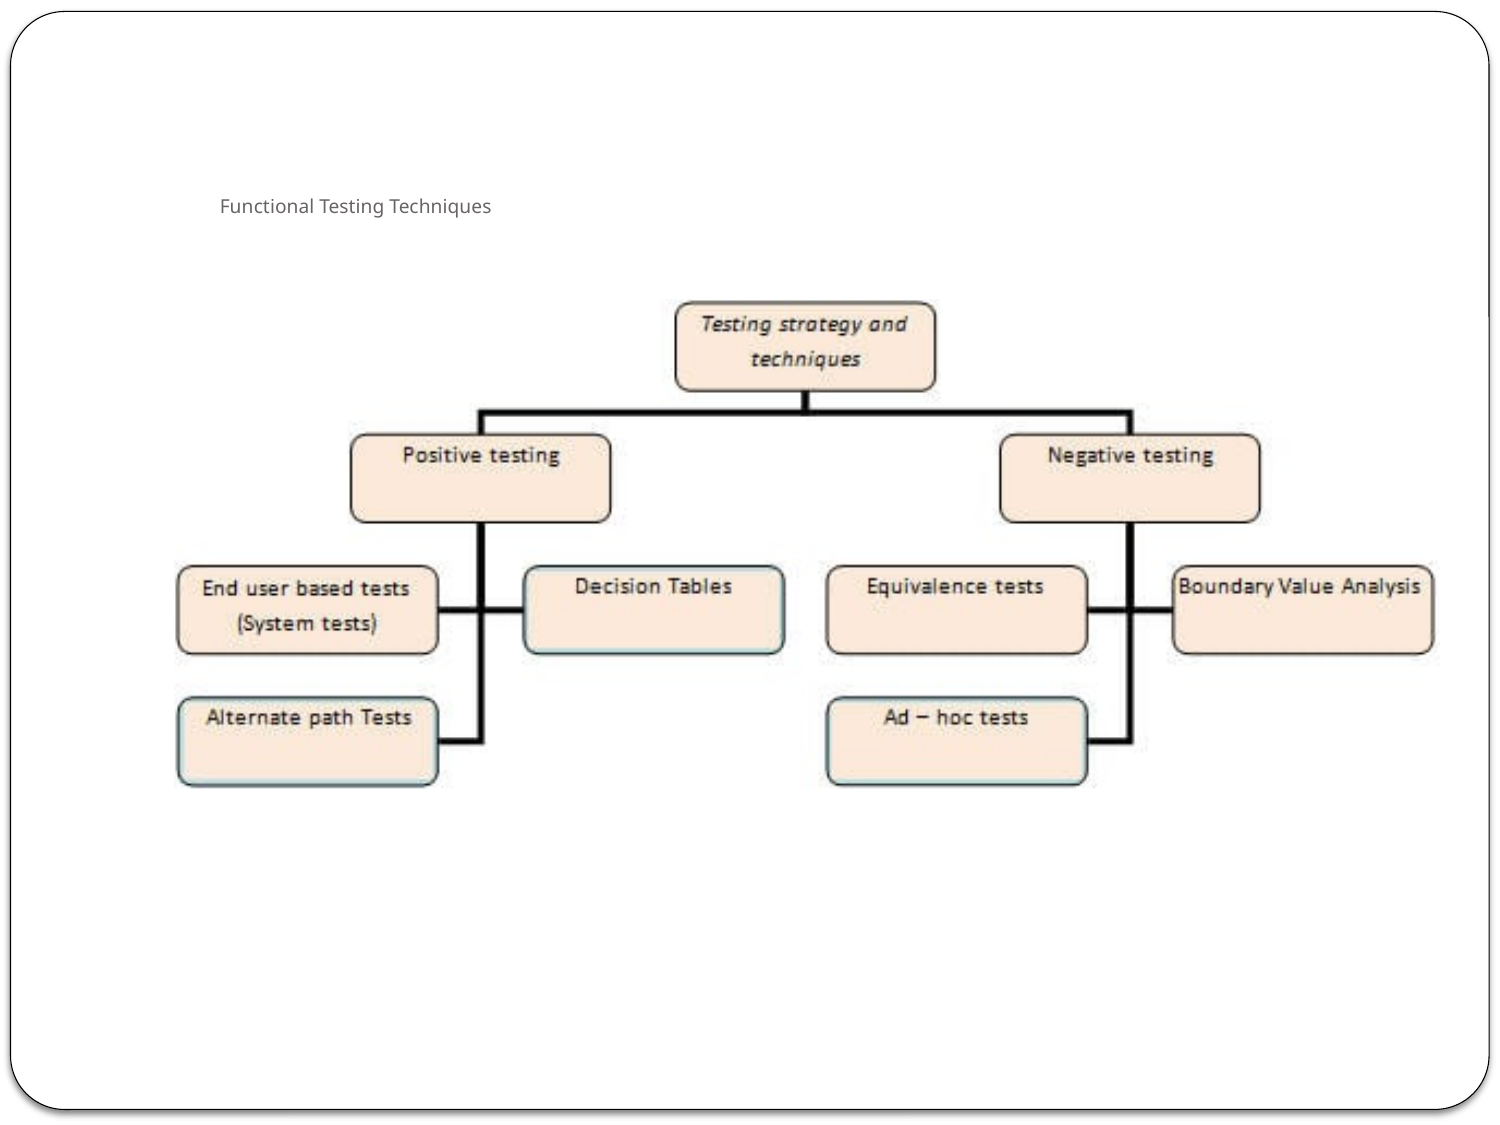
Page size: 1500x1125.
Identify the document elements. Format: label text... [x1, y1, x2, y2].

title Functional Testing Techniques [150, 45, 1425, 233]
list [174, 299, 1441, 795]
